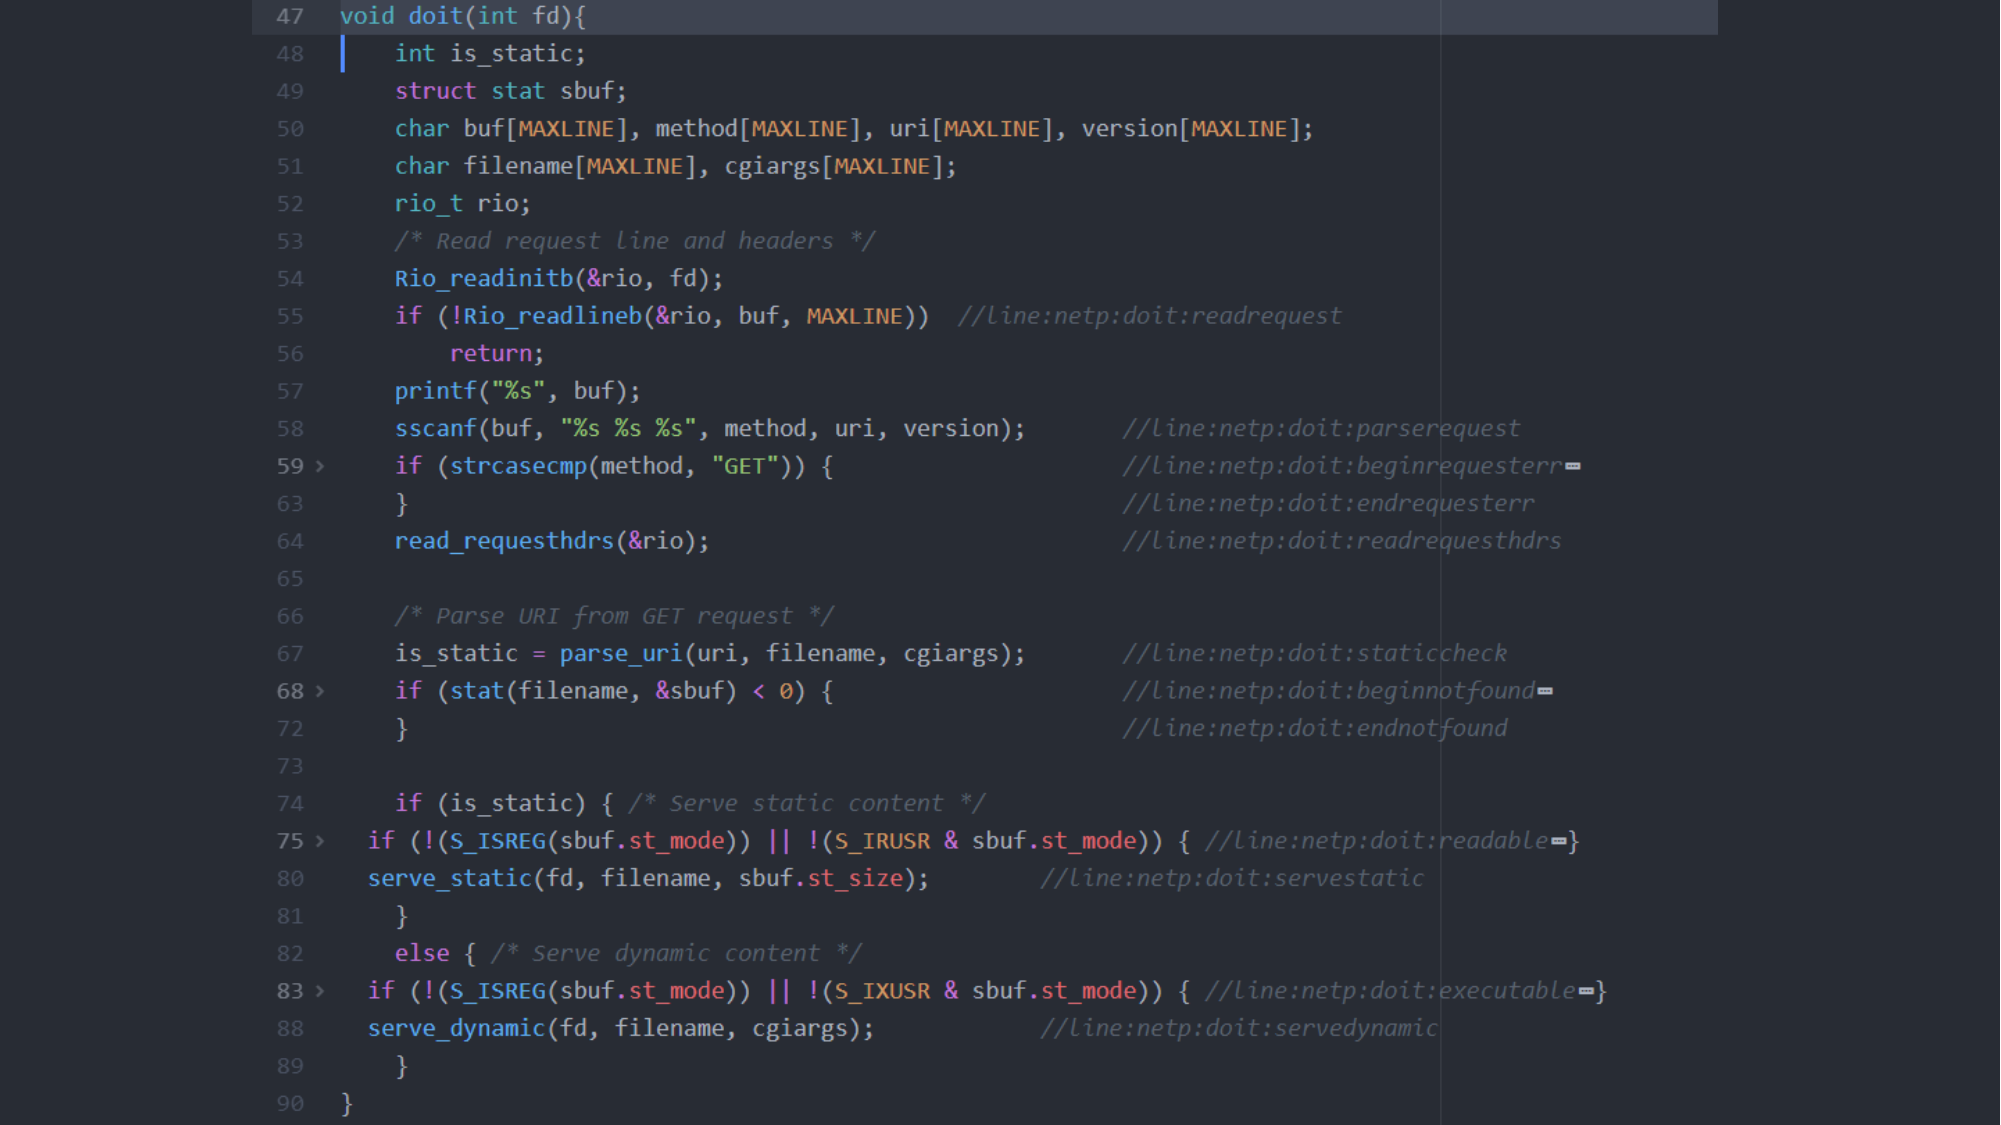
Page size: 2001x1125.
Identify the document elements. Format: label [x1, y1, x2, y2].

picture [252, 0, 1718, 1125]
